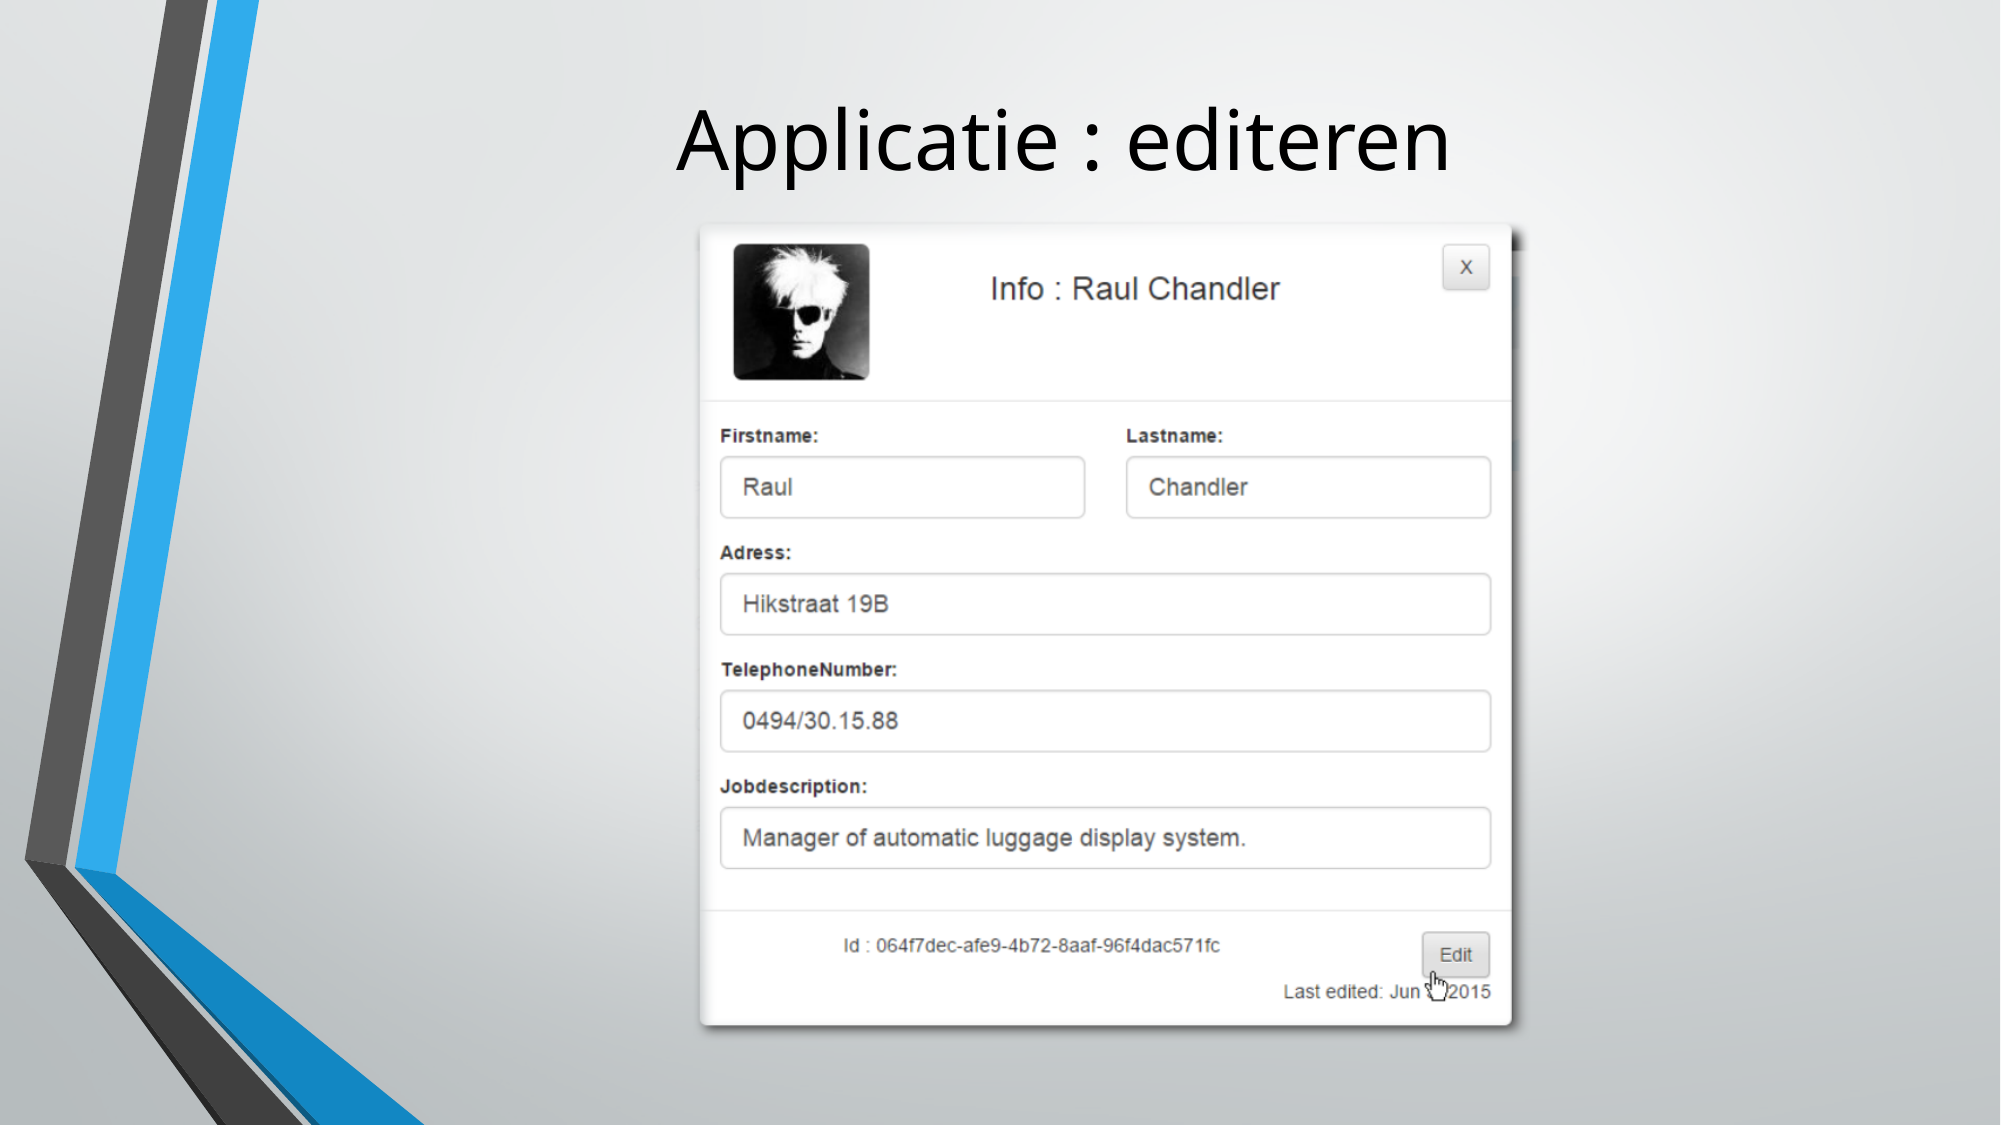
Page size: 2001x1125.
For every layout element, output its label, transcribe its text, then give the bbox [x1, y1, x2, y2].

title Applicatie : editeren [243, 75, 1887, 200]
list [693, 221, 1532, 1043]
